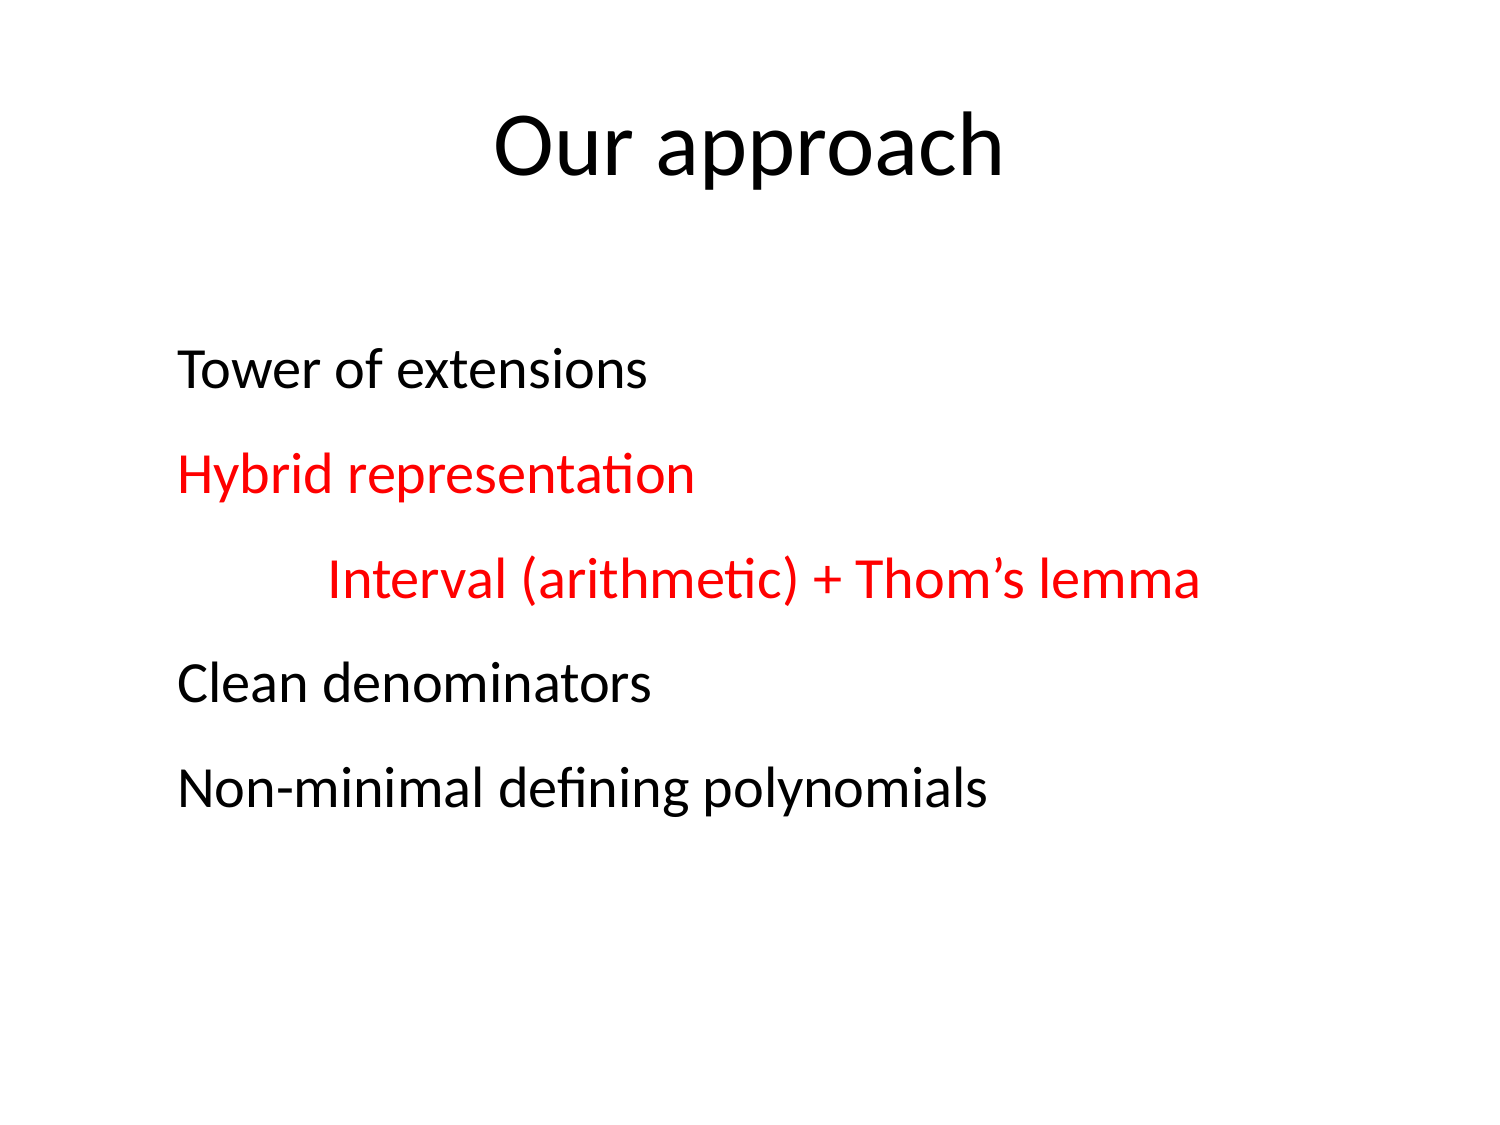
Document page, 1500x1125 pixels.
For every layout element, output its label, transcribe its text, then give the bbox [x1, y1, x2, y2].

title Our approach [75, 45, 1425, 233]
text_box Tower of extensions Hybrid representation Interval (arithmetic) + Thom’s lemma Clean denominators Non-minimal defining polynomials [162, 287, 1288, 827]
